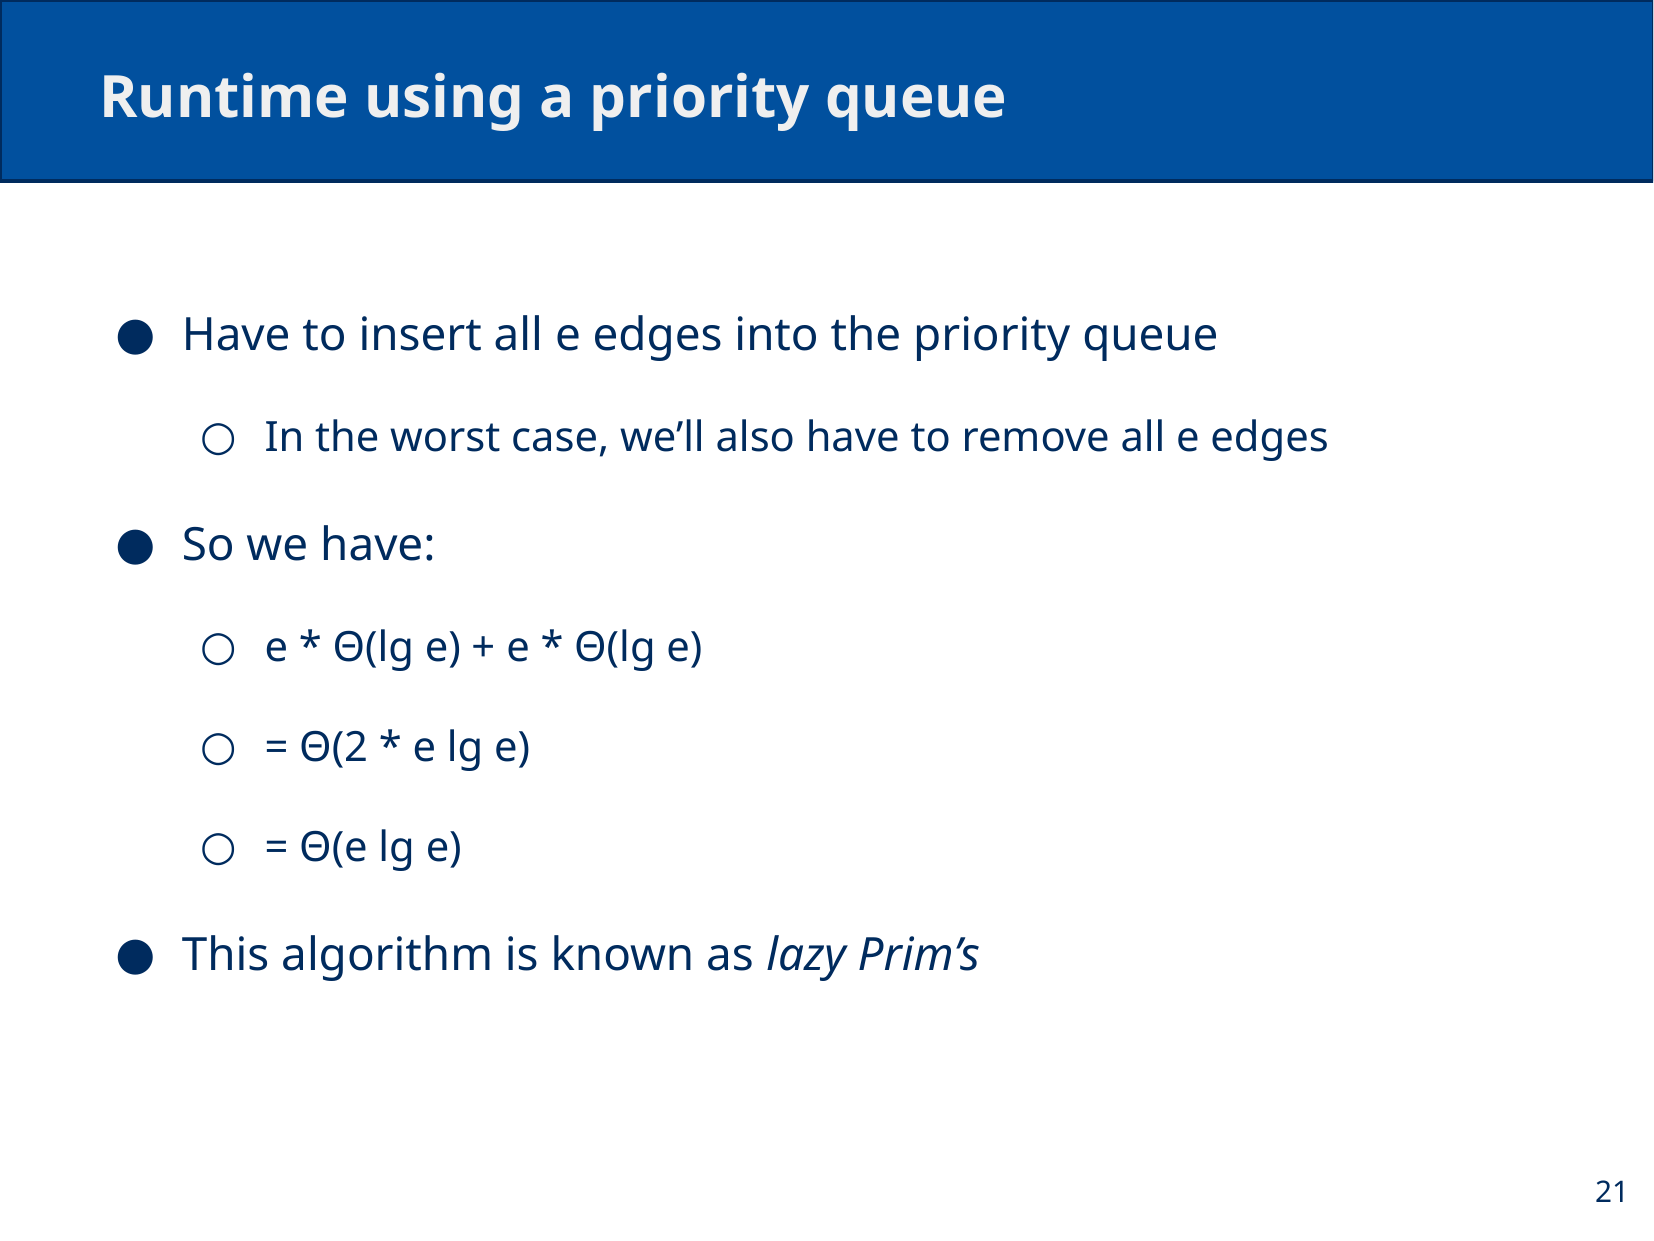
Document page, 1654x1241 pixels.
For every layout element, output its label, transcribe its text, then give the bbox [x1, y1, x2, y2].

list Have to insert all e edges into the priority queue In the worst case, we’ll also have to remove all e edges So we have: e * Θ(lg e) + e * Θ(lg e) = Θ(2 * e lg e) = Θ(e lg e) This algorithm is known as lazy Prim’s [82, 232, 1571, 1188]
title Runtime using a priority queue [82, 36, 1571, 146]
slide_number 21 [1546, 1145, 1647, 1241]
